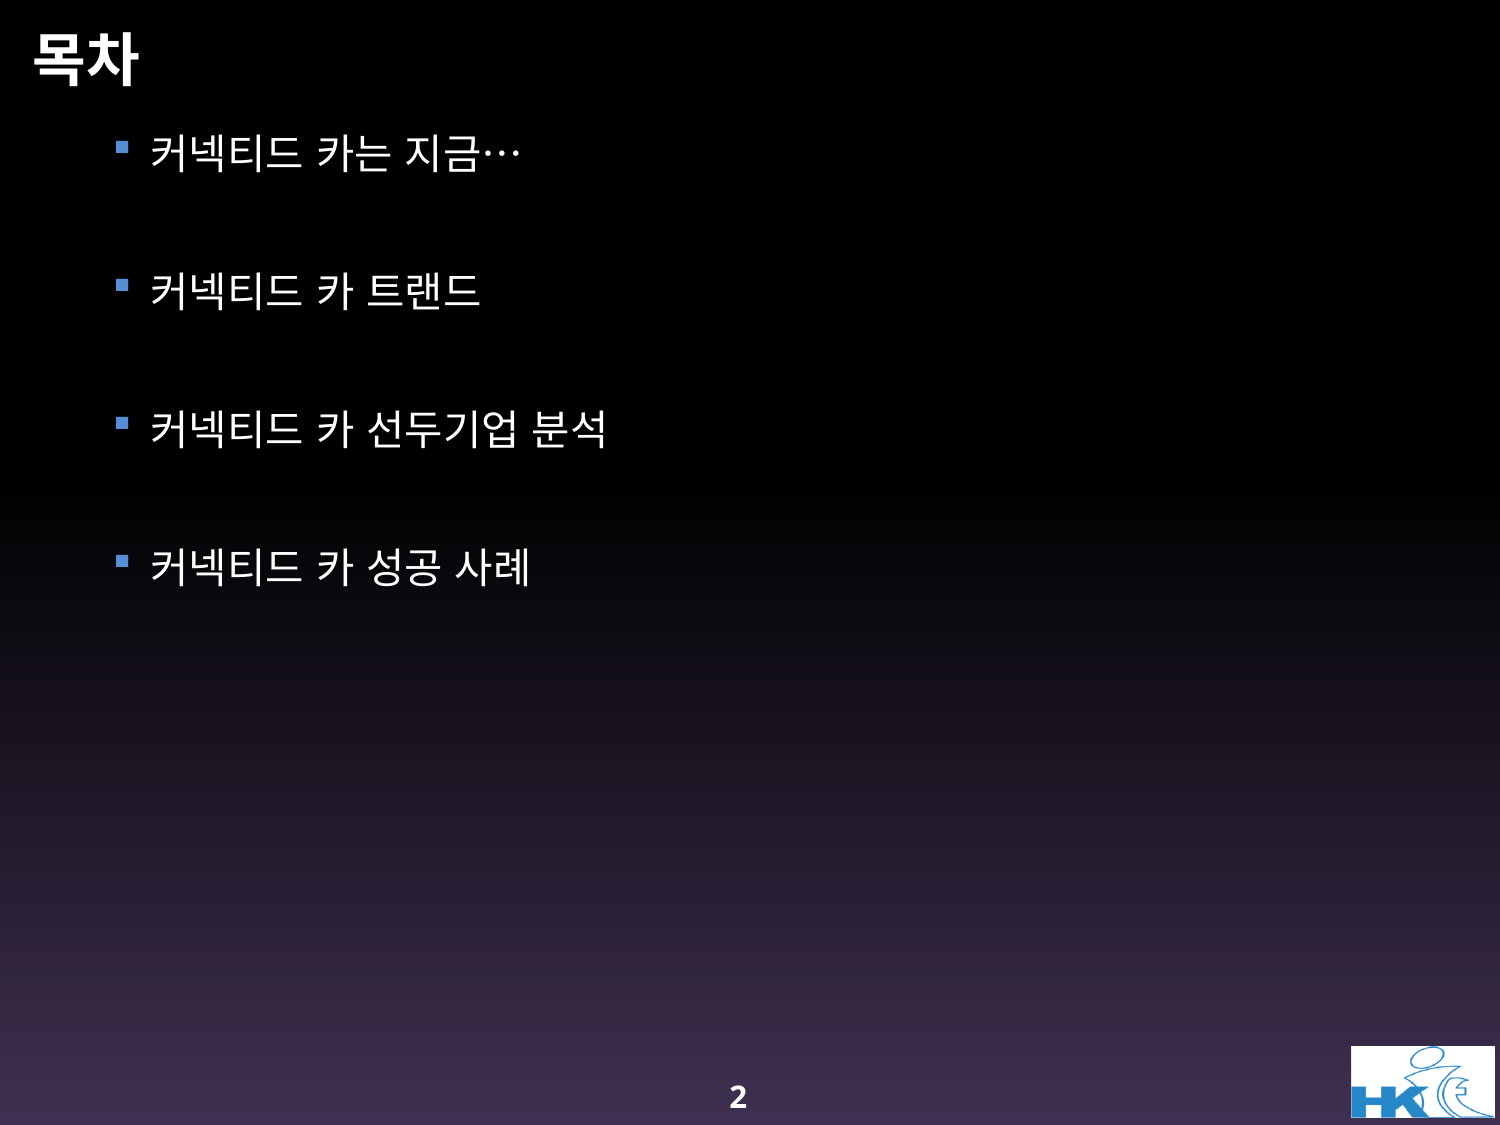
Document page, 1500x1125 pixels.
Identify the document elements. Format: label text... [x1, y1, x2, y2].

list 커넥티드 카는 지금… 커넥티드 카 트랜드 커넥티드 카 선두기업 분석 커넥티드 카 성공 사례 [17, 120, 1483, 965]
title 목차 [17, 11, 1471, 106]
picture [1351, 1046, 1495, 1118]
slide_number 2 [714, 1069, 816, 1125]
